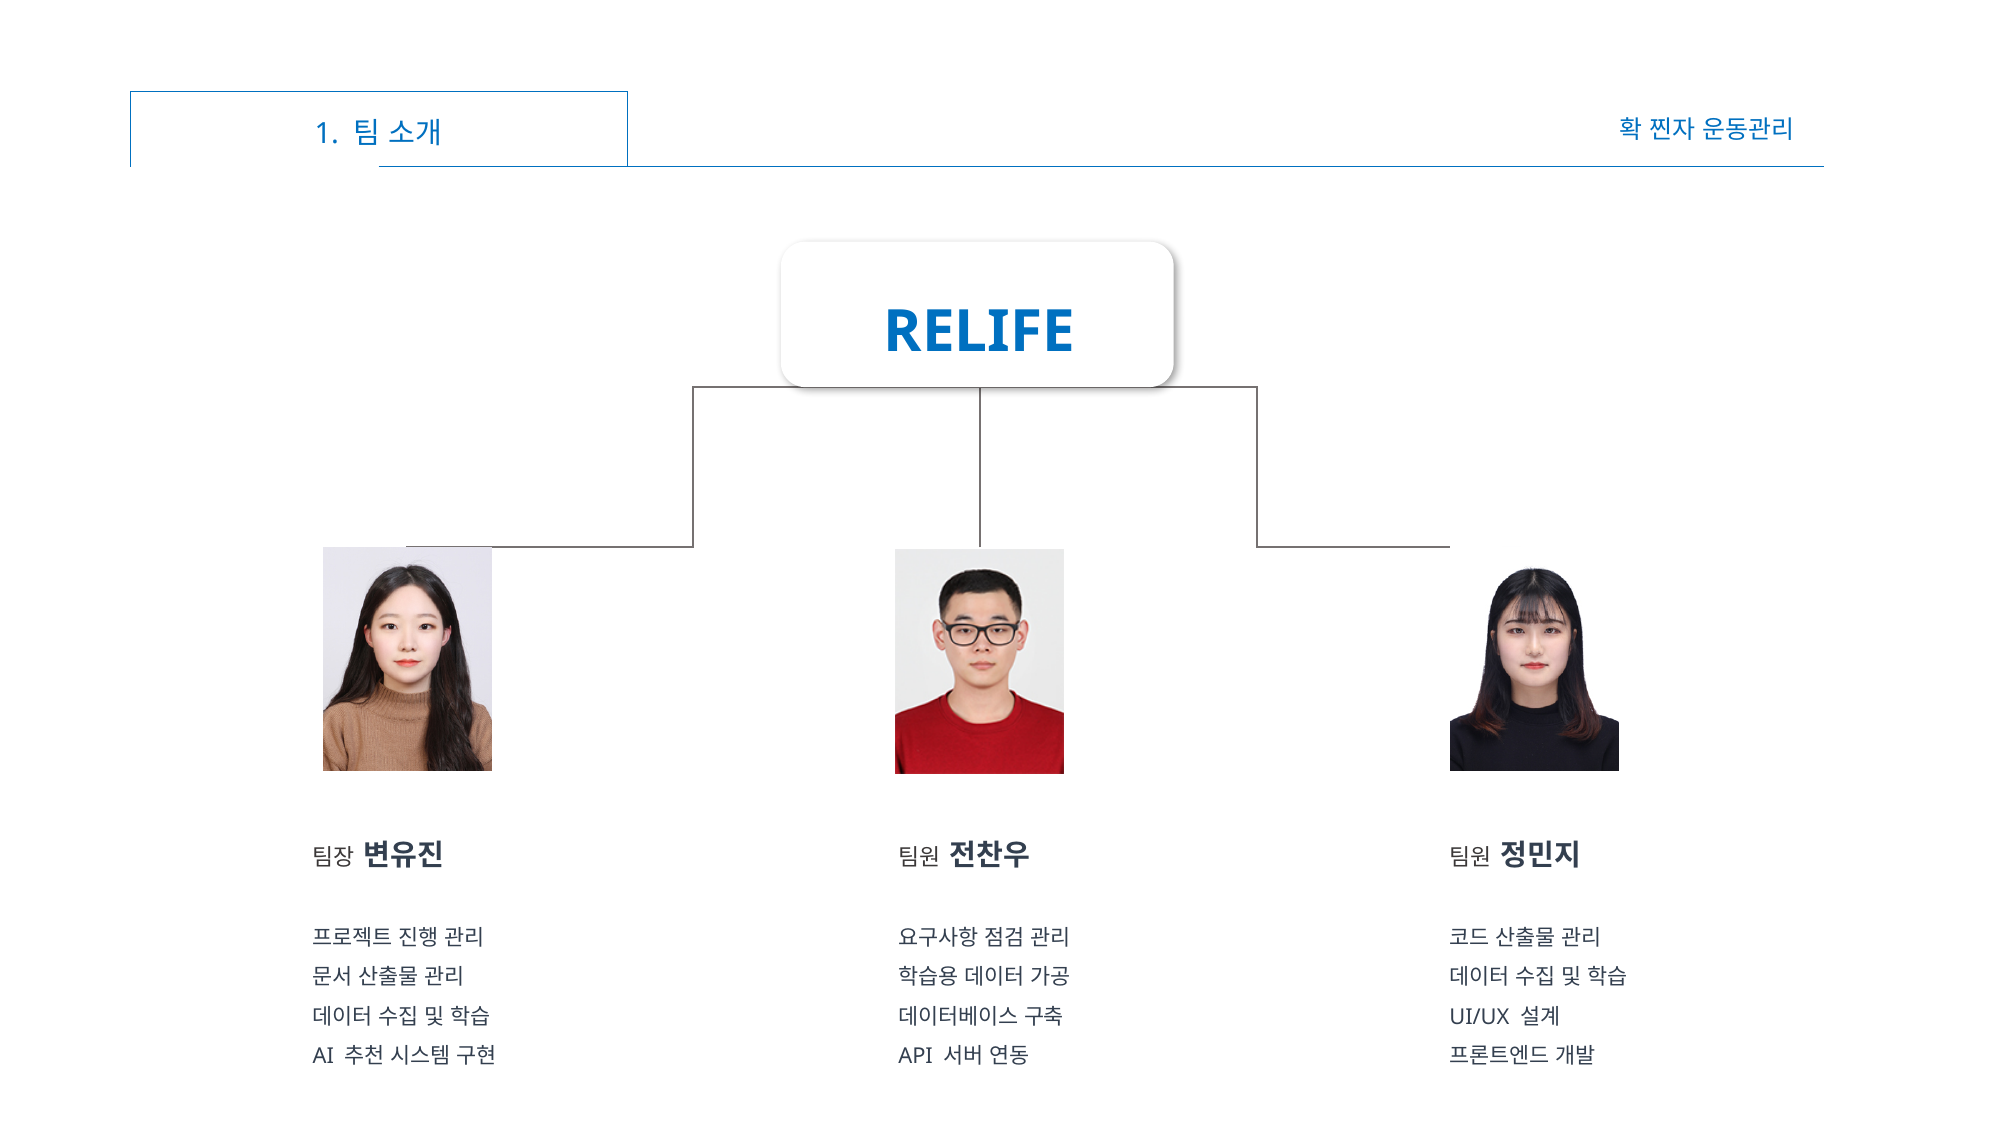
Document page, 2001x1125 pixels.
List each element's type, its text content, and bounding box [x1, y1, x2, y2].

text_box RELIFE [868, 250, 1091, 371]
picture [1450, 546, 1619, 771]
text_box 1. 팀 소개 [299, 106, 458, 157]
text_box 팀원 정민지 코드 산출물 관리 데이터 수집 및 학습 UI/UX 설계 프론트엔드 개발 [1434, 811, 1695, 1076]
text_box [1176, 189, 1338, 745]
text_box 팀원 전찬우 요구사항 점검 관리 학습용 데이터 가공 데이터베이스 구축 API 서버 연동 [883, 811, 1174, 1076]
picture [895, 549, 1064, 774]
text_box [130, 91, 628, 167]
picture [323, 547, 492, 771]
text_box [779, 240, 1175, 389]
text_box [612, 180, 774, 754]
text_box 팀장 변유진 프로젝트 진행 관리 문서 산출물 관리 데이터 수집 및 학습 AI 추천 시스템 구현 [297, 811, 559, 1076]
text_box 확 찐자 운동관리 [1604, 106, 1810, 152]
